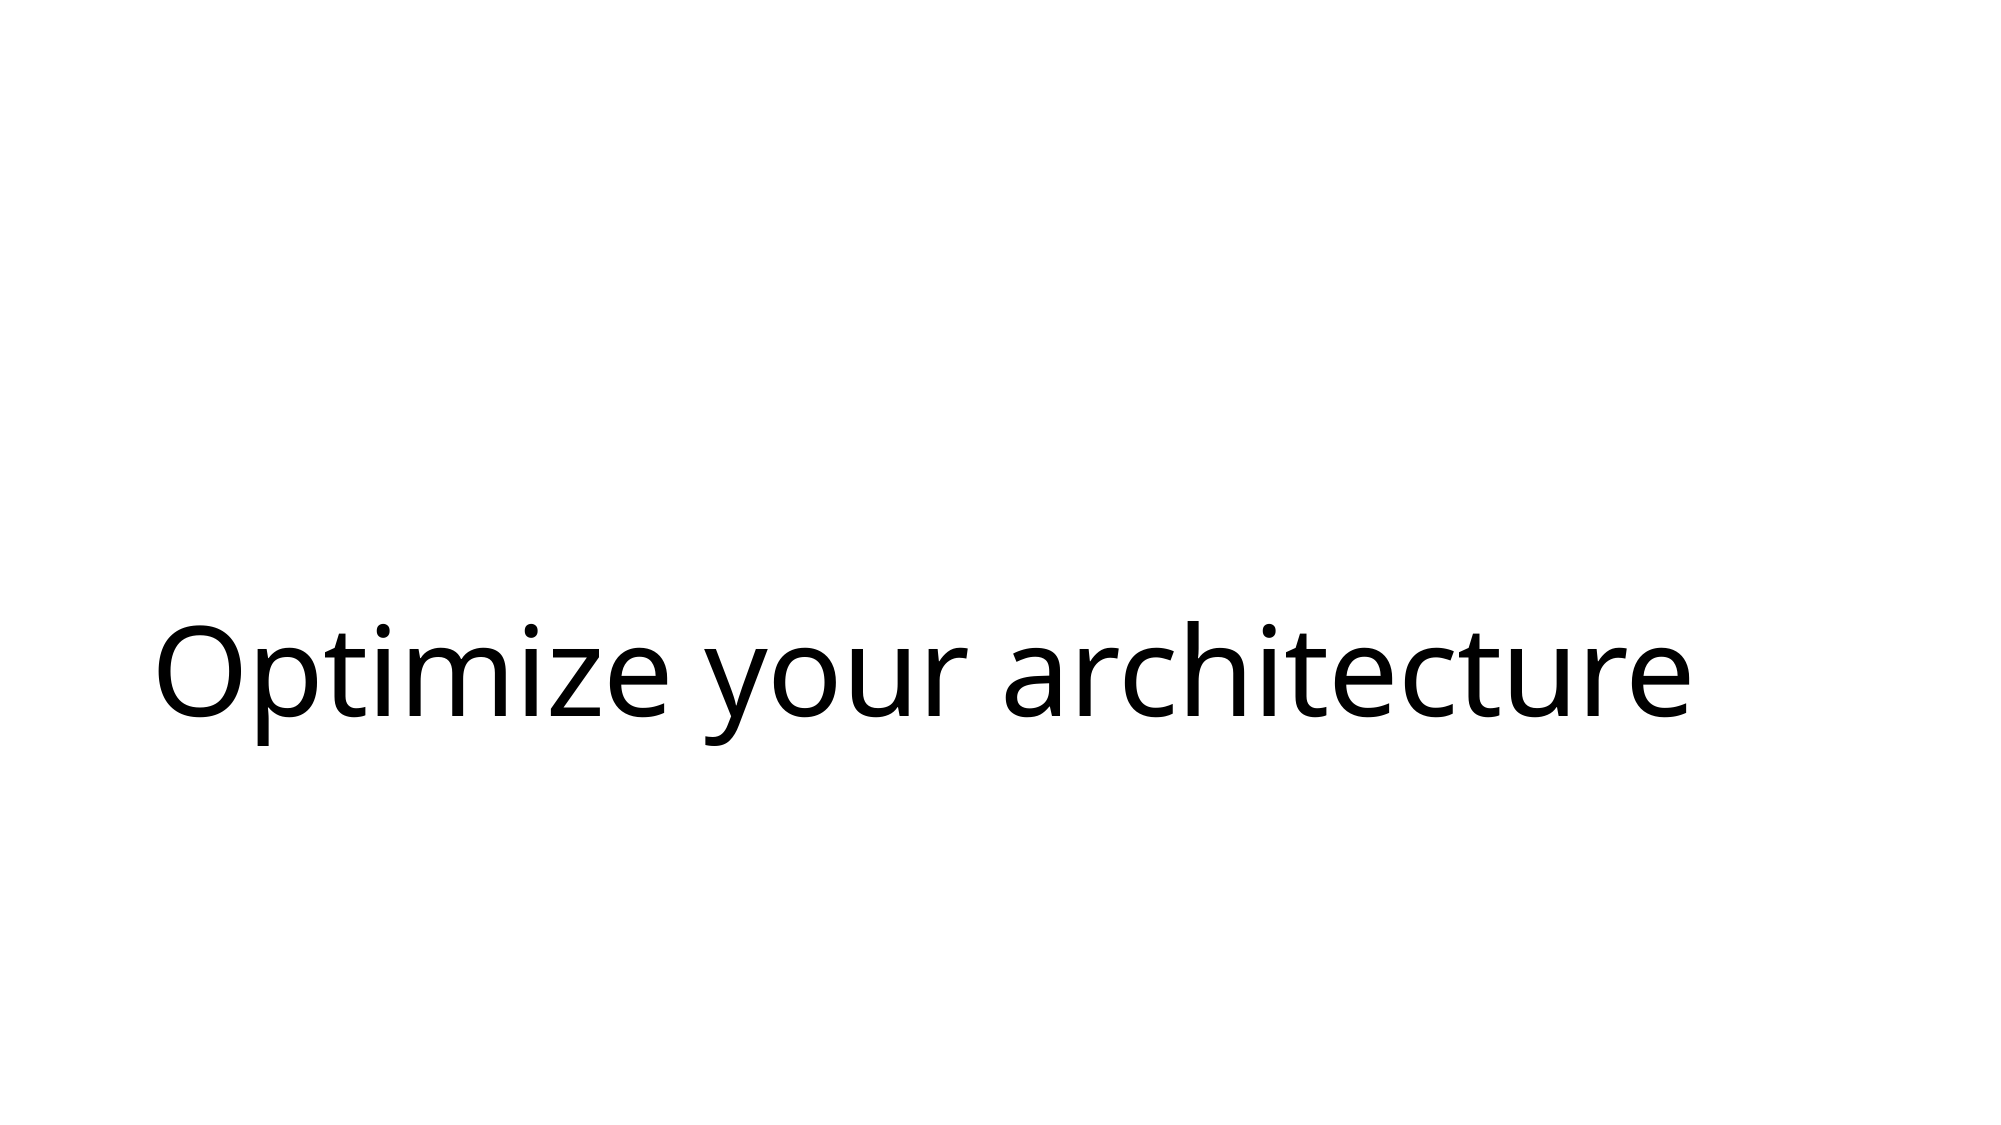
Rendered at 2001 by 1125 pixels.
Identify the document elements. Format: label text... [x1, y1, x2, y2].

title Optimize your architecture [136, 280, 1862, 749]
